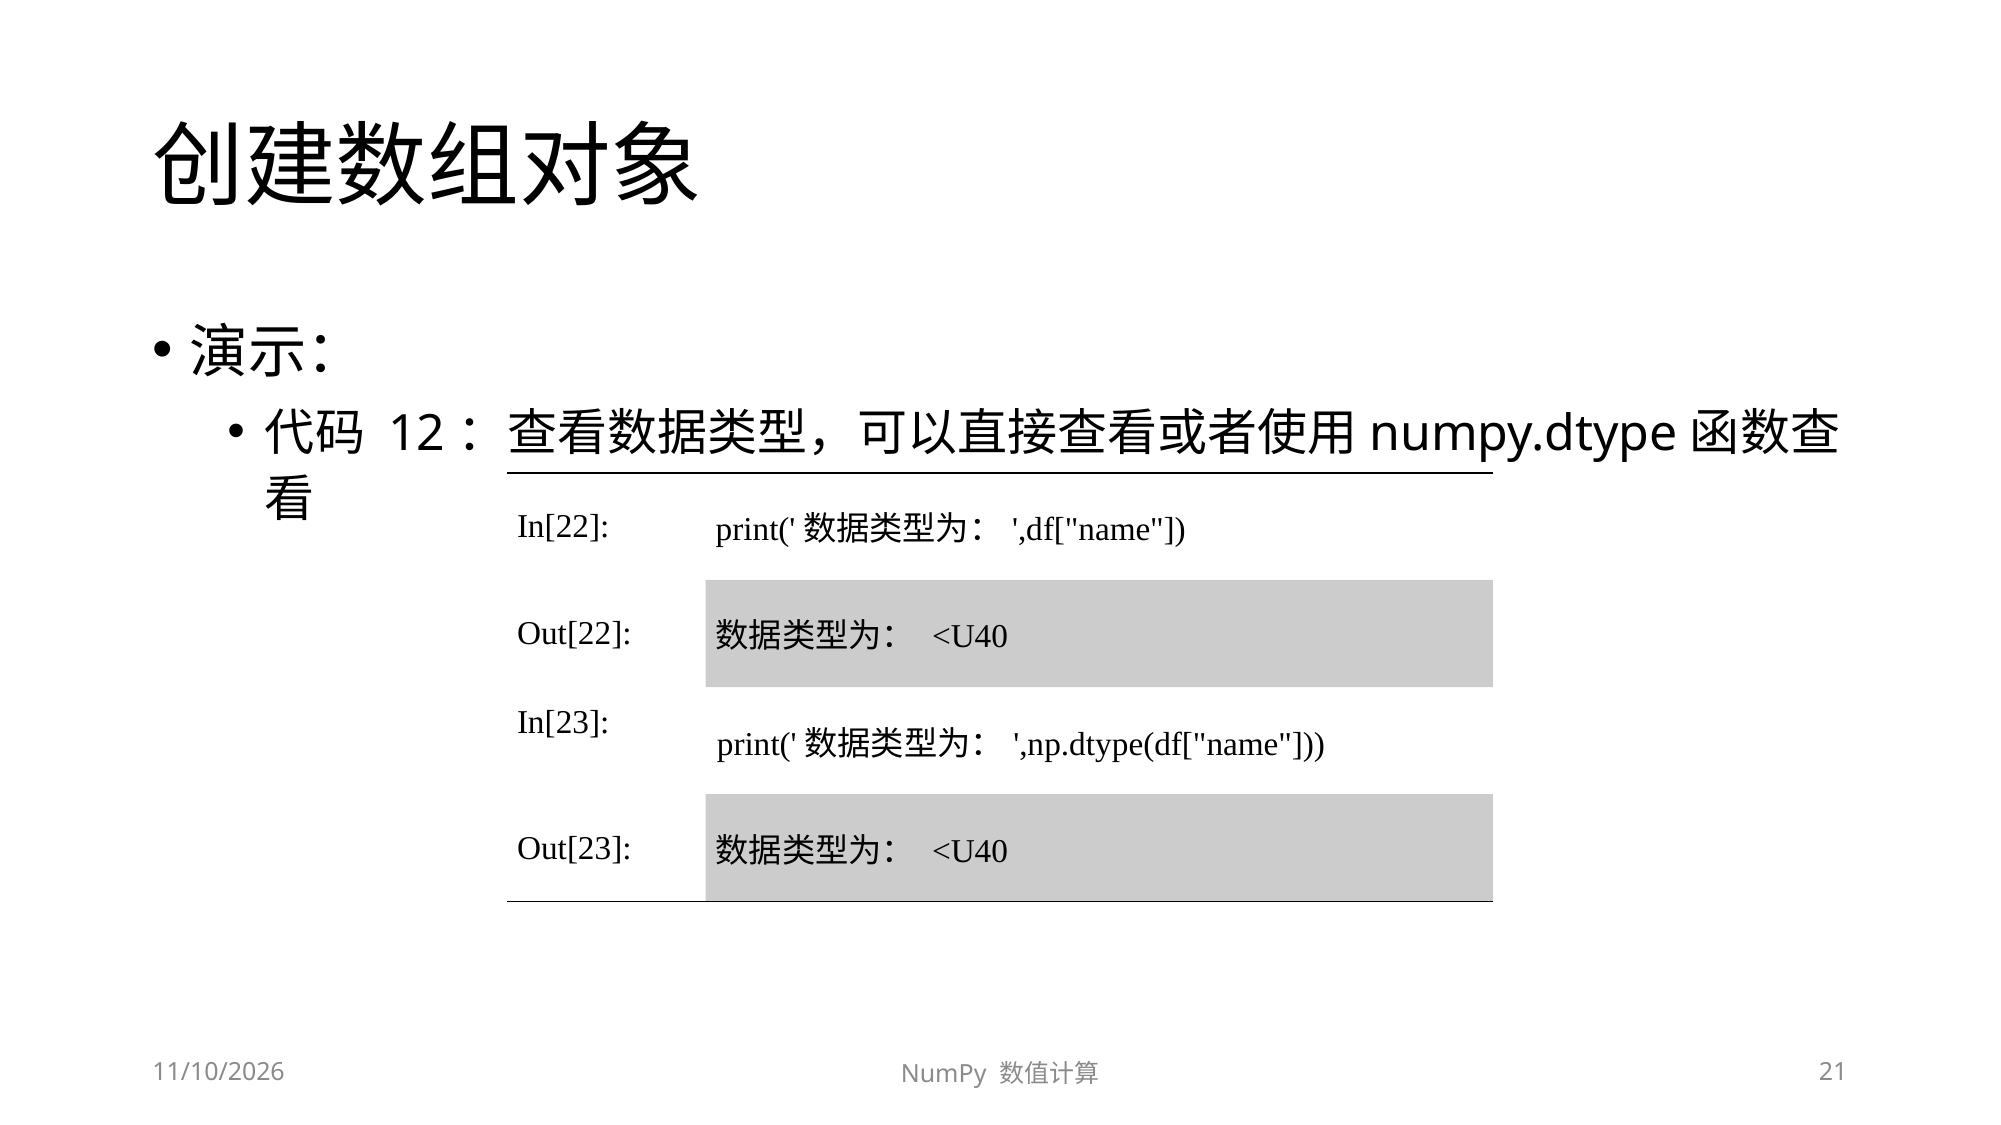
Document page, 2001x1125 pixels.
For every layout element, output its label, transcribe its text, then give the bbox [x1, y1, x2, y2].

table_cell Out[23]: [507, 794, 706, 901]
table_header print('数据类型为：',df["name"]) [706, 474, 1493, 580]
footer NumPy 数值计算 [662, 1042, 1338, 1103]
table_cell In[23]: [507, 687, 706, 794]
table_header In[22]: [507, 474, 706, 580]
table_cell print('数据类型为：',np.dtype(df["name"])) [706, 687, 1493, 794]
list 演示： 代码 12：查看数据类型，可以直接查看或者使用numpy.dtype函数查看 [137, 299, 1863, 1014]
table_cell 数据类型为： <U40 [706, 580, 1493, 687]
table_cell 数据类型为： <U40 [706, 794, 1493, 901]
slide_number 21 [1412, 1042, 1863, 1103]
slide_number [137, 1042, 588, 1103]
title 创建数组对象 [137, 59, 1863, 278]
table_cell Out[22]: [507, 580, 706, 687]
